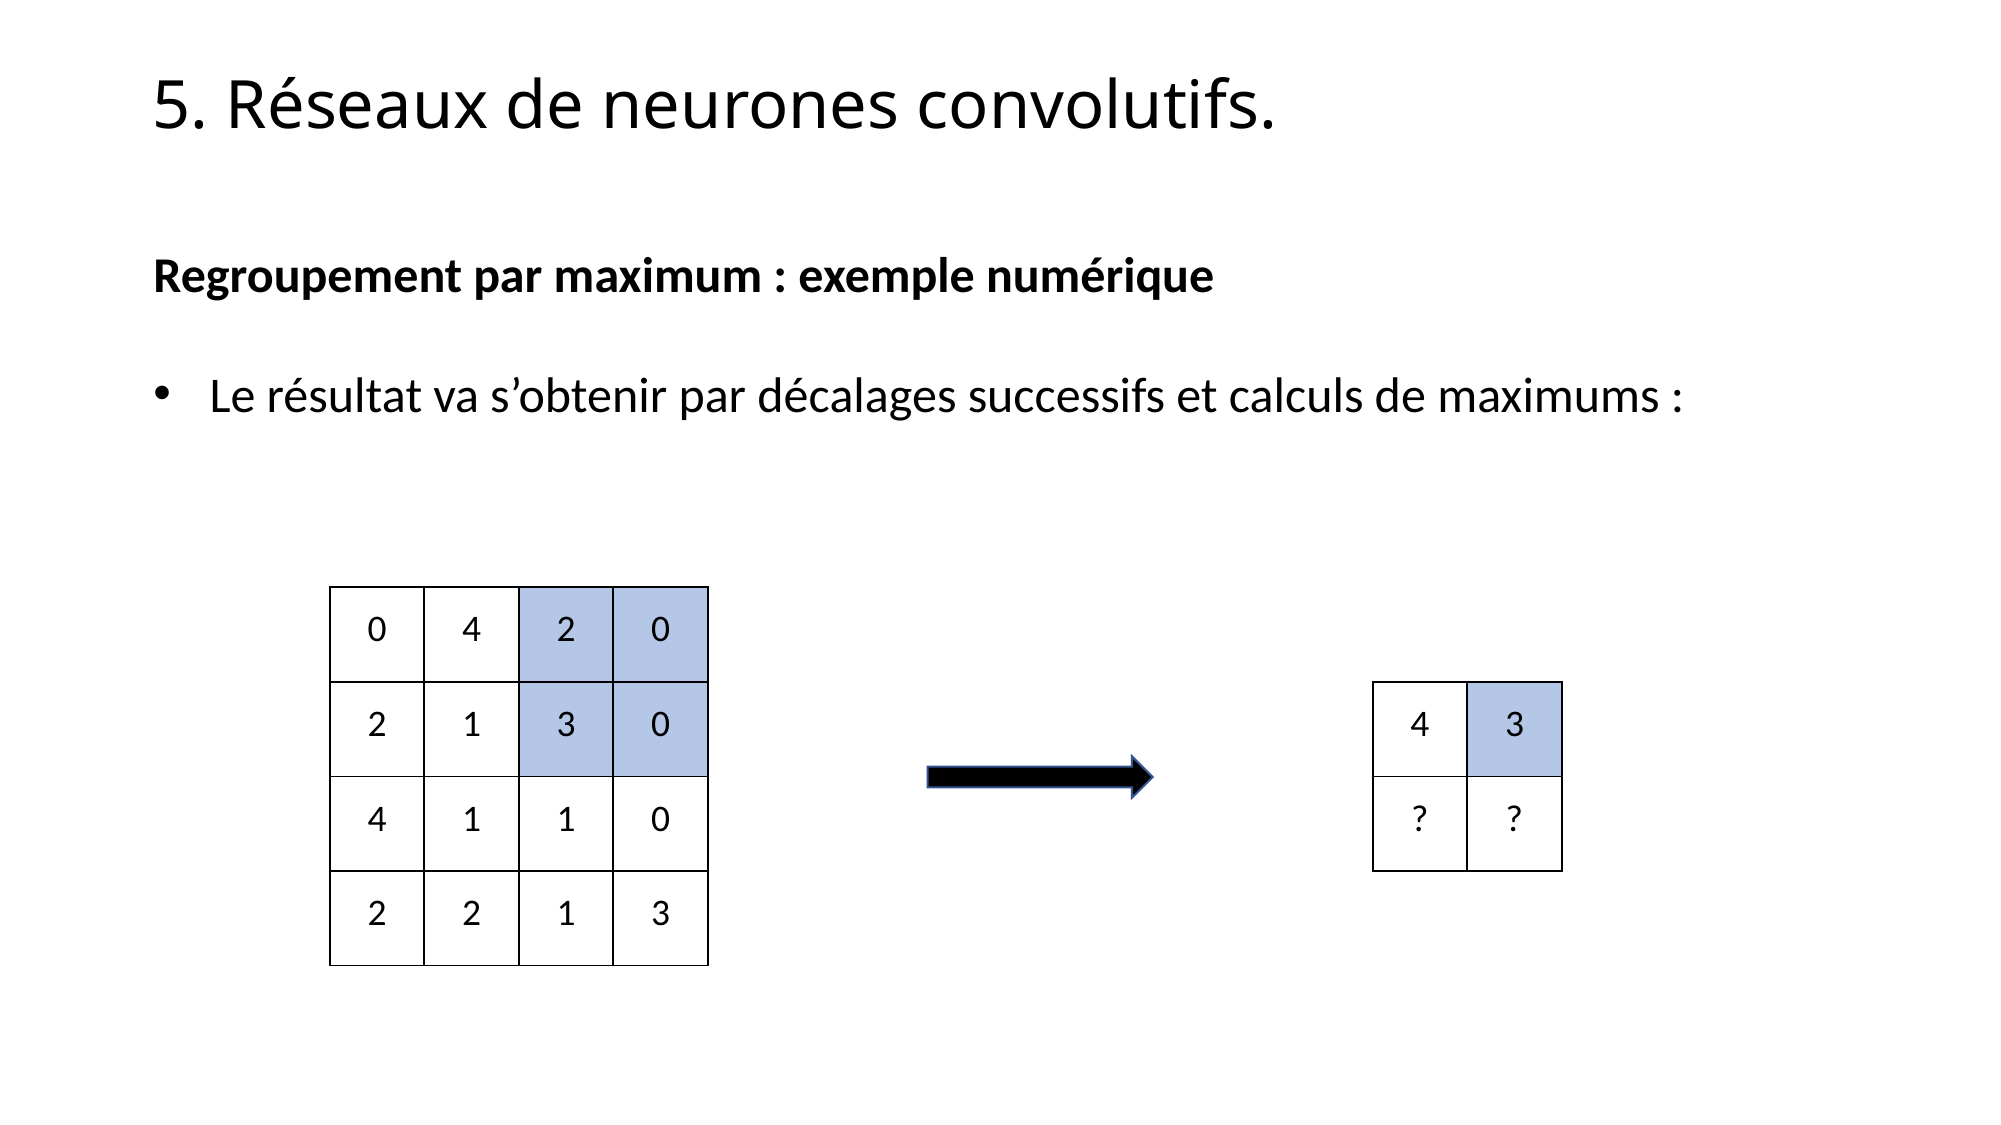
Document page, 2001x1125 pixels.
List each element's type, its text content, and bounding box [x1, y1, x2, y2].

table_header 4 [425, 588, 518, 681]
title 5. Réseaux de neurones convolutifs. [137, 59, 1863, 155]
table_cell 3 [520, 683, 612, 776]
table_cell 0 [614, 777, 707, 870]
text_box Regroupement par maximum : exemple numérique Le résultat va s’obtenir par décalages successifs et calculs de maximums : [138, 234, 1866, 430]
table_cell 4 [331, 777, 423, 870]
table_cell 2 [425, 872, 518, 965]
table_cell ? [1374, 777, 1466, 870]
table_cell 2 [331, 872, 423, 965]
table_header 4 [1374, 683, 1466, 776]
table_header 2 [520, 588, 612, 681]
table_header 3 [1468, 683, 1561, 776]
table_cell 3 [614, 872, 707, 965]
table_cell 1 [425, 683, 518, 776]
table_cell 1 [425, 777, 518, 870]
table_cell 1 [520, 777, 612, 870]
table_cell 2 [331, 683, 423, 776]
table_header 0 [331, 588, 423, 681]
text_box [926, 753, 1155, 801]
table_header 0 [614, 588, 707, 681]
table_cell 0 [614, 683, 707, 776]
table_cell 1 [520, 872, 612, 965]
table_cell ? [1468, 777, 1561, 870]
